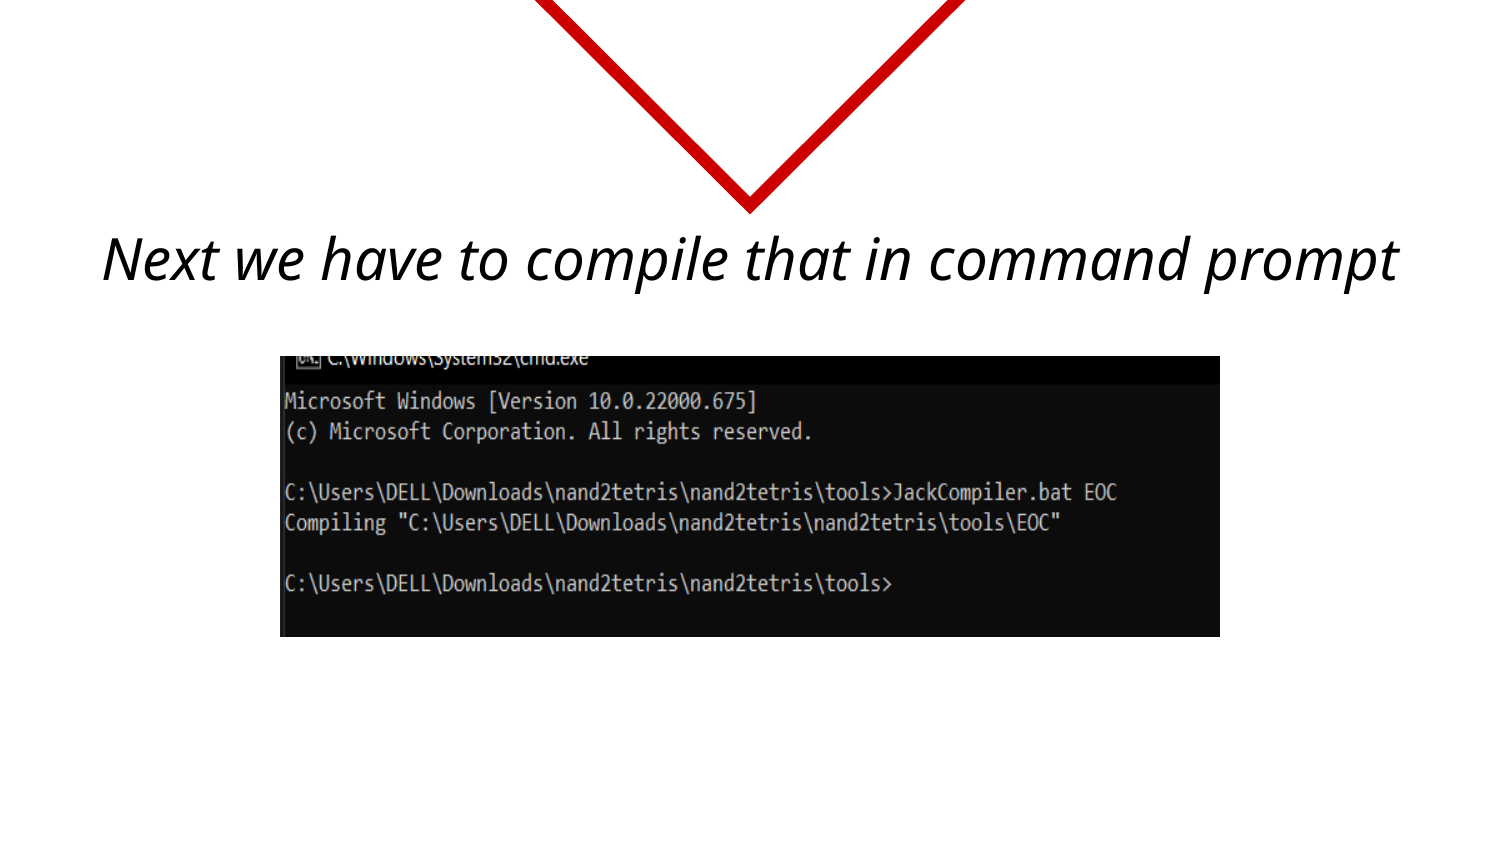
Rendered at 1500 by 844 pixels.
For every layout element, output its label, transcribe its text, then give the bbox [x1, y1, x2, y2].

title Next we have to compile that in command prompt [62, 206, 1438, 844]
picture [280, 355, 1220, 637]
